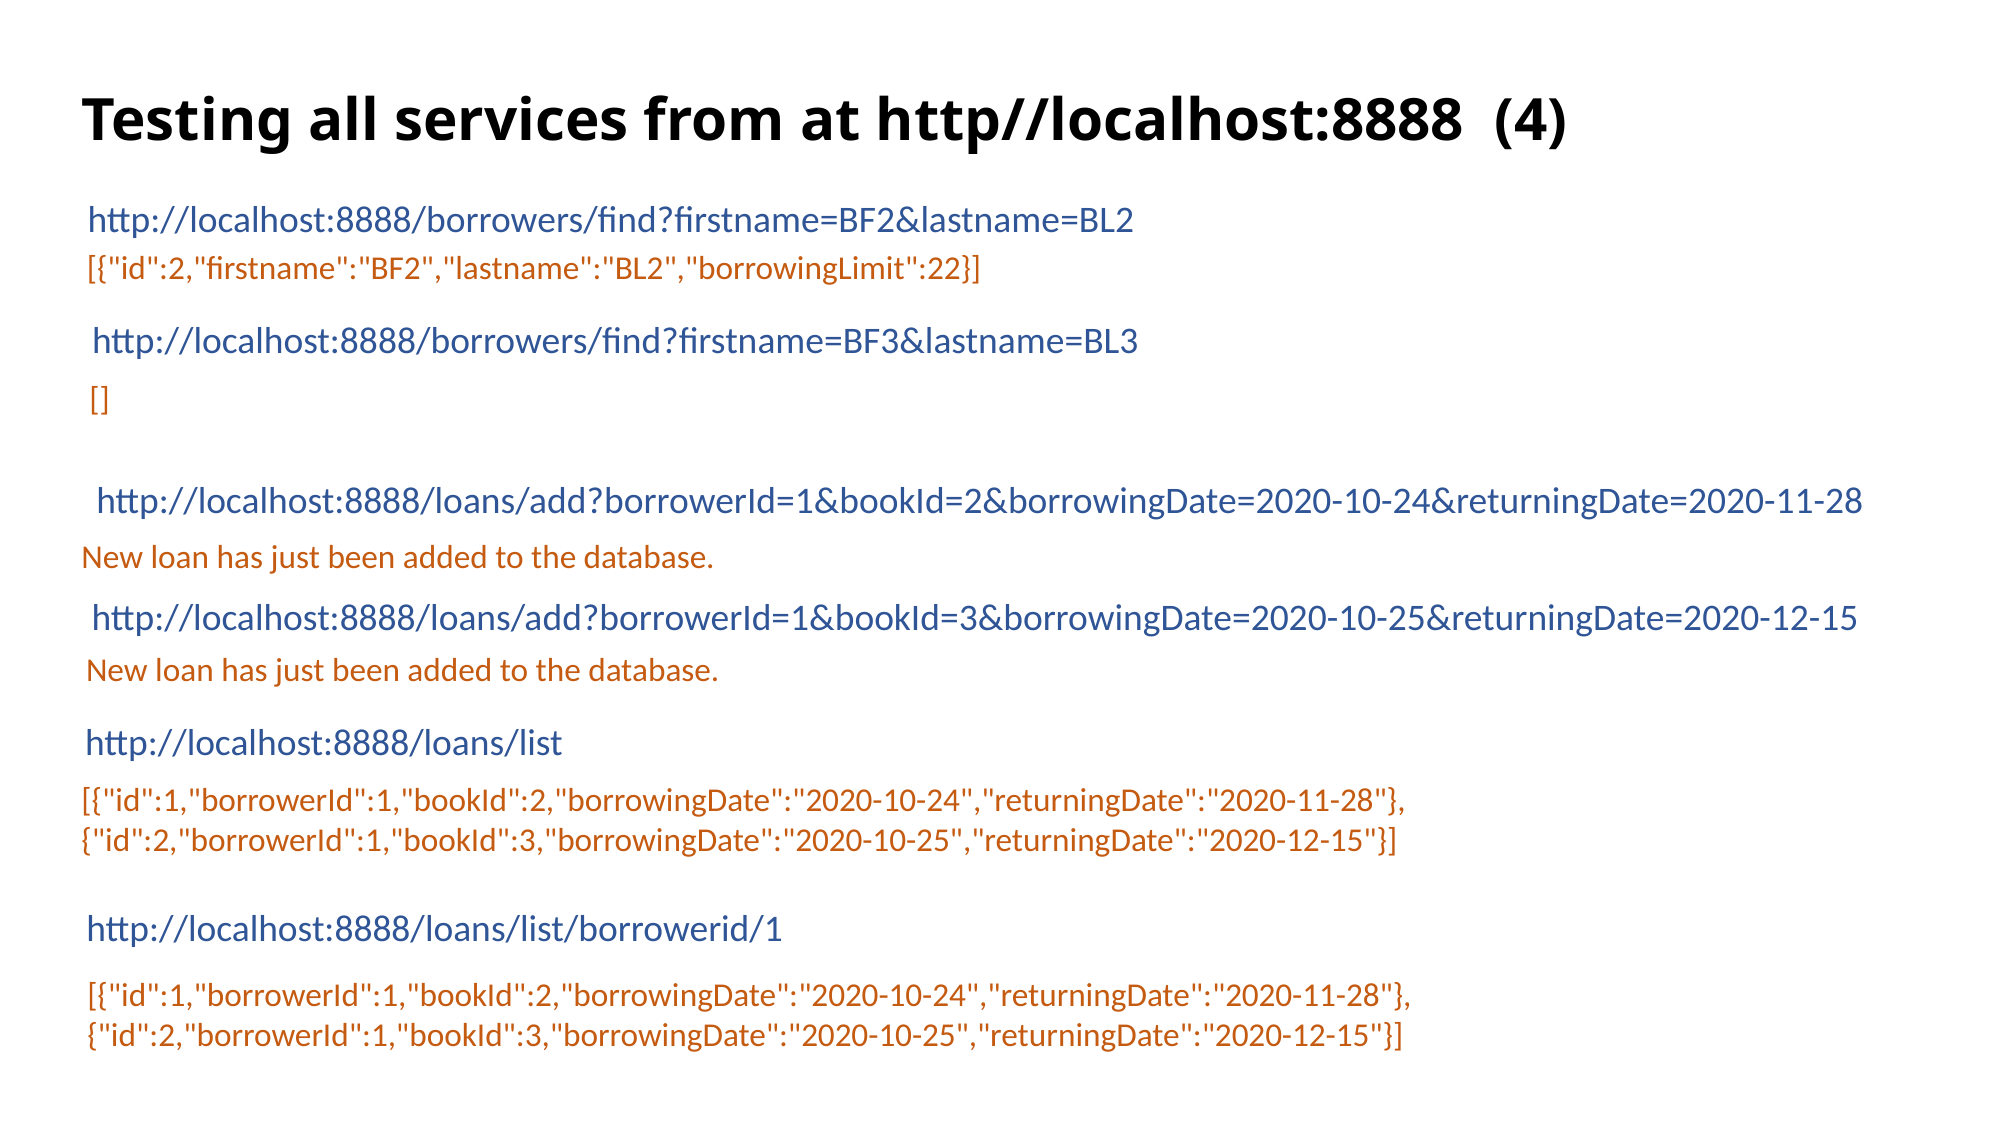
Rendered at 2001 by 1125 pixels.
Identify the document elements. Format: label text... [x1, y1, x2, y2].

text_box [{"id":1,"borrowerId":1,"bookId":2,"borrowingDate":"2020-10-24","returningDate":"2020-11-28"}, {"id":2,"borrowerId":1,"bookId":3,"borrowingDate":"2020-10-25","returningDate":"2020-12-15"}] [66, 771, 1792, 866]
text_box http://localhost:8888/borrowers/find?firstname=BF3&lastname=BL3 [77, 308, 1155, 369]
text_box http://localhost:8888/borrowers/find?firstname=BF2&lastname=BL2 [72, 187, 1151, 238]
text_box http://localhost:8888/loans/list [70, 710, 578, 771]
title Testing all services from at http//localhost:8888 (4) [66, 71, 1792, 214]
text_box http://localhost:8888/loans/add?borrowerId=1&bookId=2&borrowingDate=2020-10-24&returningDate=2020-11-28 [81, 468, 1880, 529]
text_box New loan has just been added to the database. [71, 640, 1788, 696]
text_box http://localhost:8888/loans/add?borrowerId=1&bookId=3&borrowingDate=2020-10-25&returningDate=2020-12-15 [76, 585, 1875, 646]
text_box [] [74, 369, 1886, 425]
text_box [{"id":2,"firstname":"BF2","lastname":"BL2","borrowingLimit":22}] [72, 238, 1883, 294]
text_box http://localhost:8888/loans/list/borrowerid/1 [71, 896, 799, 957]
text_box [{"id":1,"borrowerId":1,"bookId":2,"borrowingDate":"2020-10-24","returningDate":"2020-11-28"}, {"id":2,"borrowerId":1,"bookId":3,"borrowingDate":"2020-10-25","returningDate":"2020-12-15"}] [72, 965, 1946, 1061]
text_box New loan has just been added to the database. [66, 527, 1783, 583]
